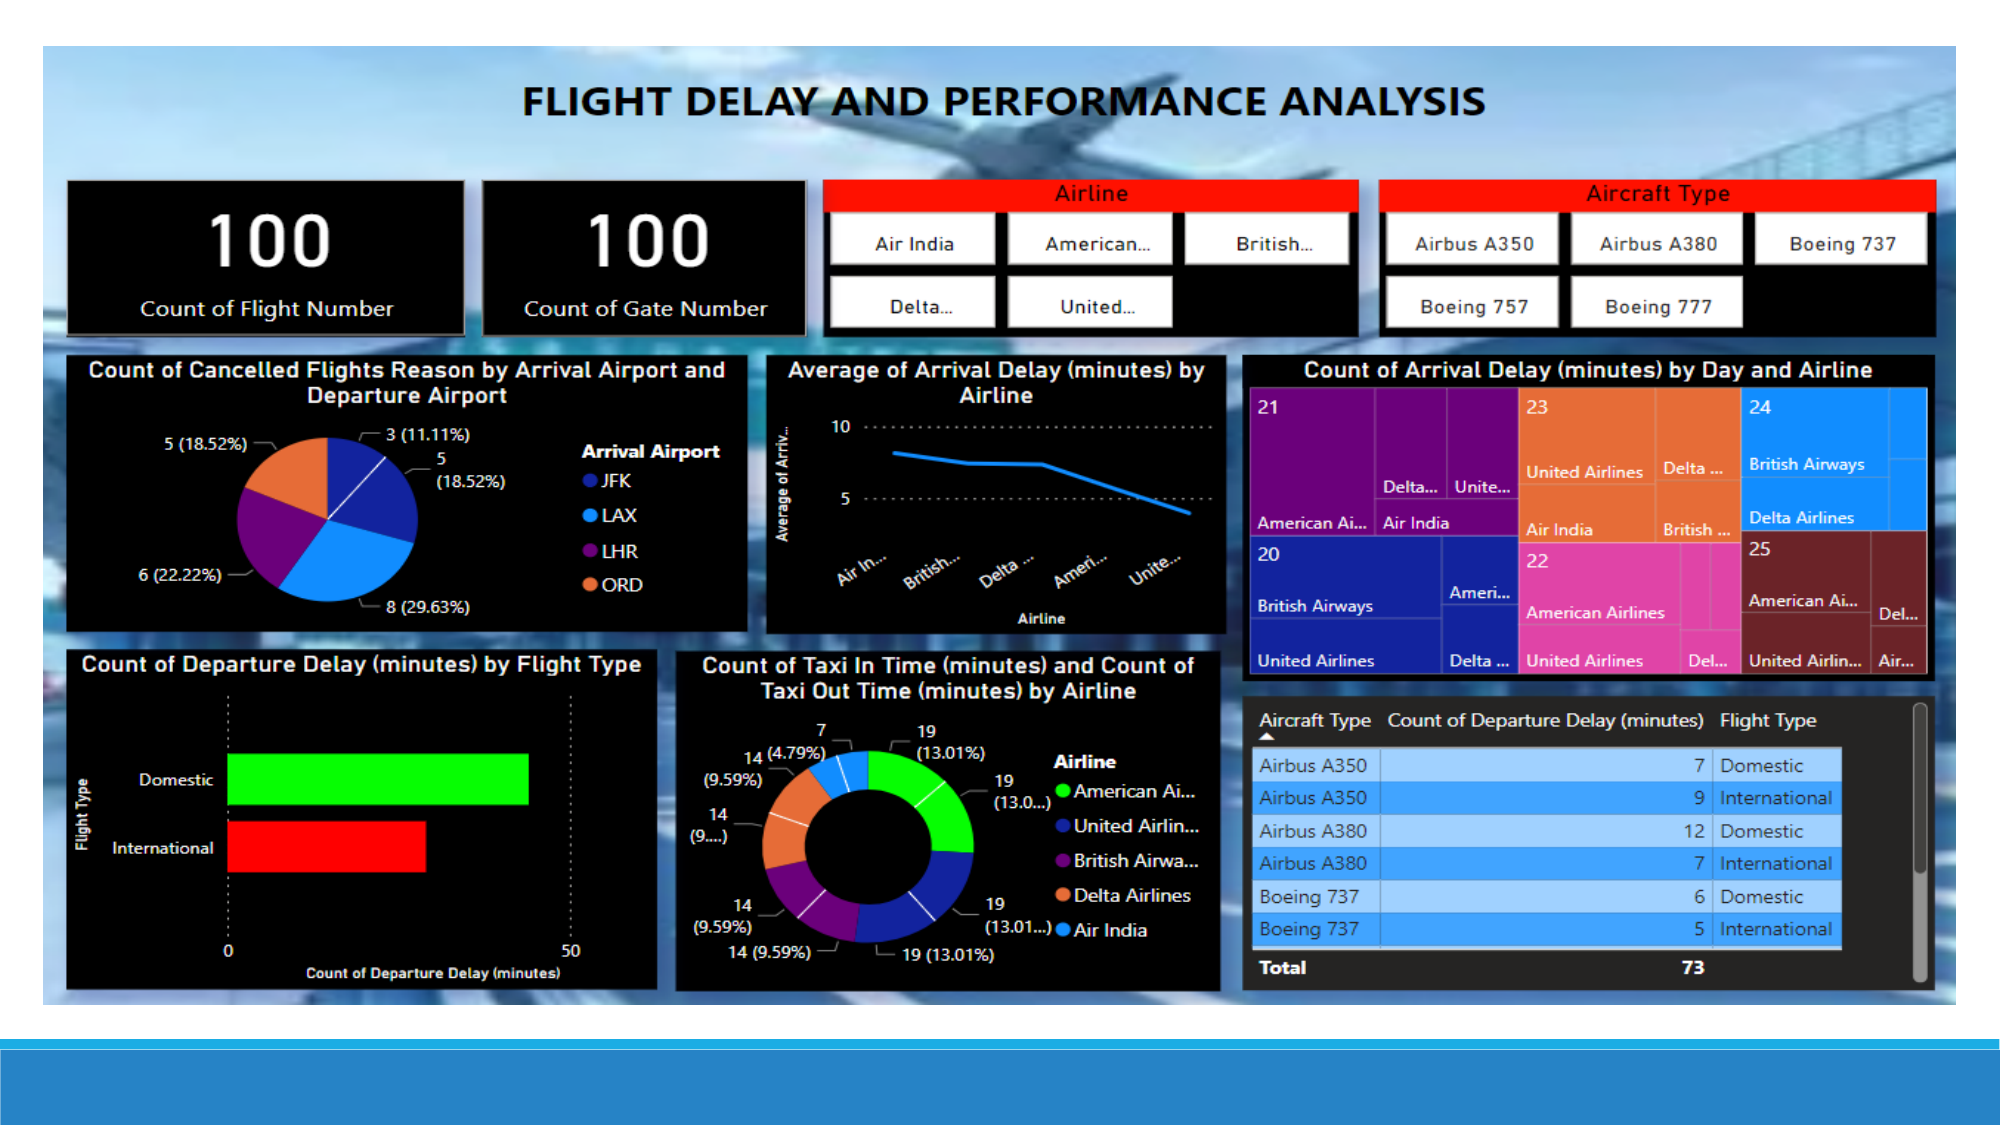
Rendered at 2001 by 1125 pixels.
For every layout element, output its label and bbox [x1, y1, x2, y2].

picture [43, 46, 1957, 1006]
